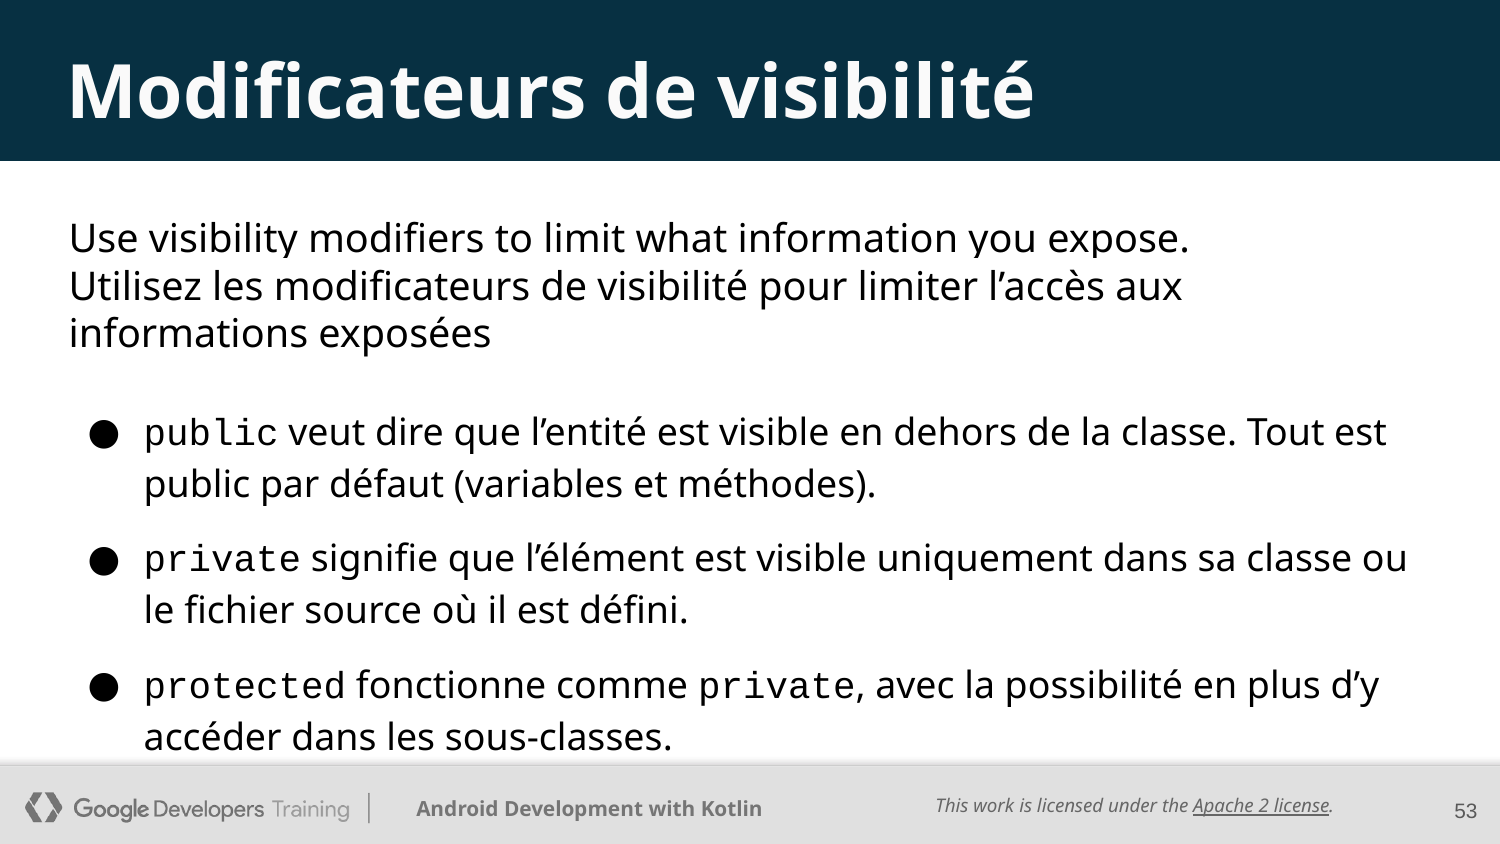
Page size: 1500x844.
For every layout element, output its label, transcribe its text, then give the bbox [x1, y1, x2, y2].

slide_number 53 [1402, 777, 1493, 842]
picture [0, 161, 1500, 844]
list Use visibility modifiers to limit what information you expose. Utilisez les modificateurs de visibilité pour limiter l’accès aux informations exposées public veut dire que l’entité est visible en dehors de la classe. Tout est public par défaut (variables et méthodes). private signifie que l’élément est visible uniquement dans sa classe ou le fichier source où il est défini. protected fonctionne comme private, avec la possibilité en plus d’y accéder dans les sous-classes. [53, 197, 1447, 798]
title Modificateurs de visibilité [51, 28, 1449, 122]
